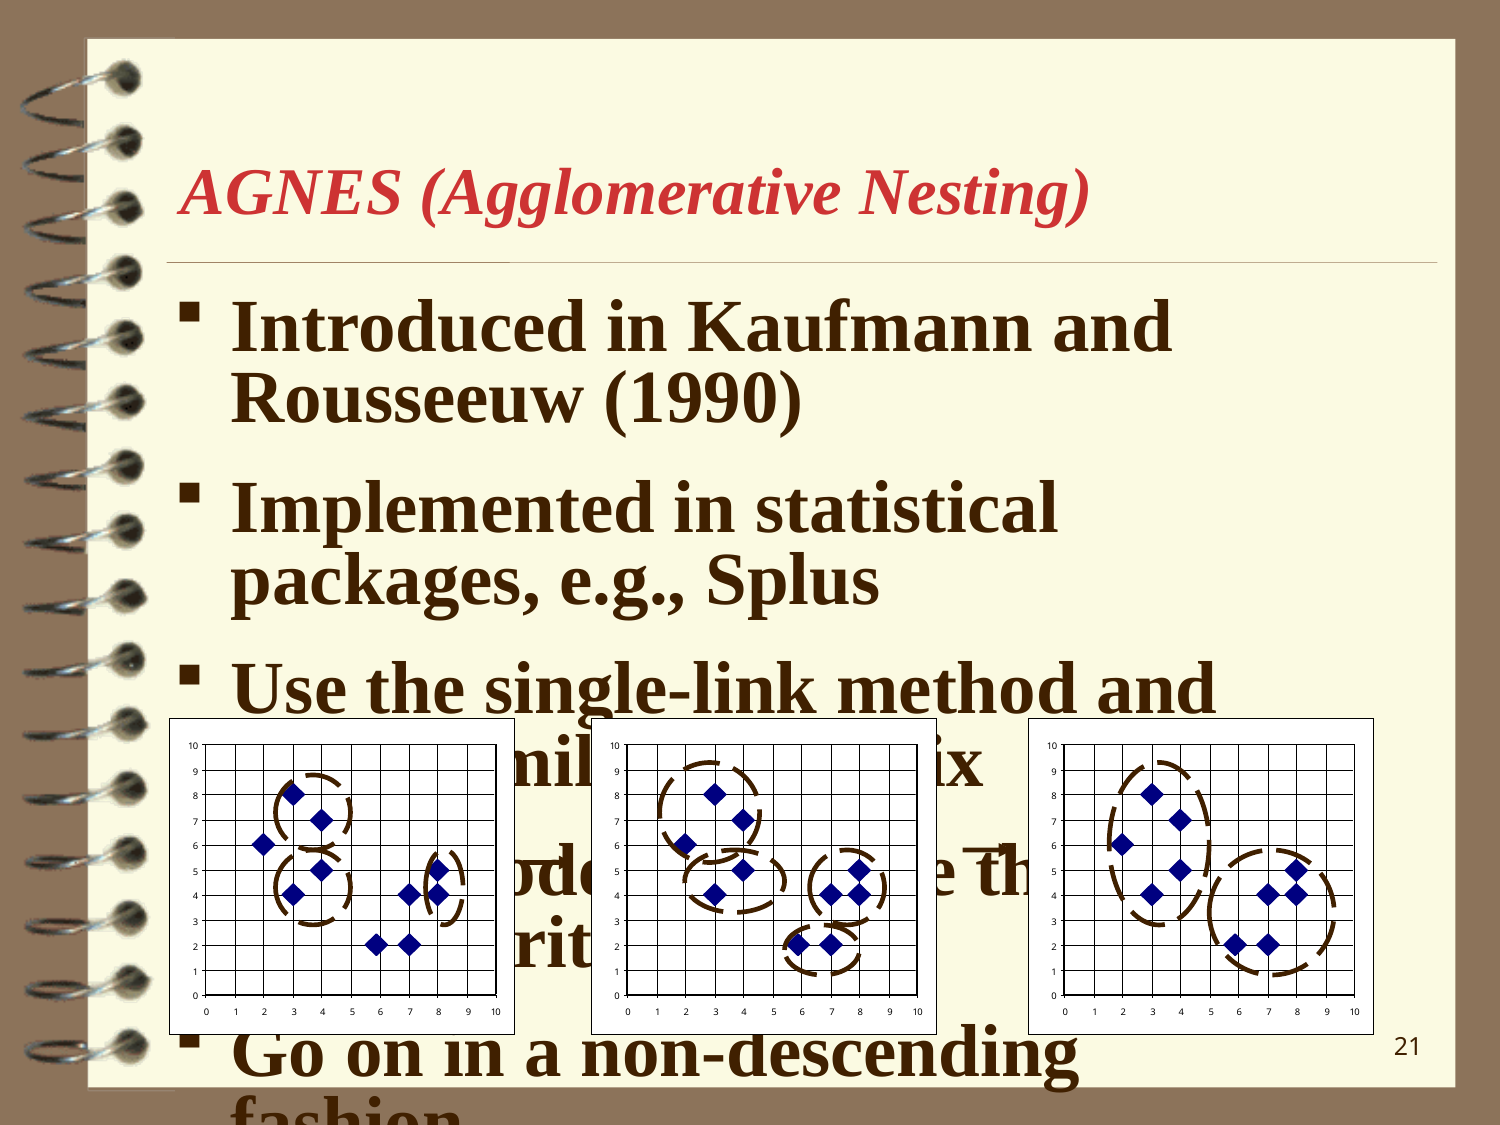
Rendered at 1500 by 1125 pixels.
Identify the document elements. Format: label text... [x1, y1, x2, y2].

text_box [162, 712, 526, 1044]
text_box [531, 856, 573, 869]
list Introduced in Kaufmann and Rousseeuw (1990) Implemented in statistical packages, e.g., Splus Use the single-link method and the dissimilarity matrix Merge nodes that have the least dissimilarity Go on in a non-descending fashion Eventually all nodes belong to the same cluster [159, 285, 1282, 693]
text_box [962, 843, 1013, 857]
picture [0, 0, 175, 1125]
title AGNES (Agglomerative Nesting) [165, 125, 1341, 251]
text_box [584, 712, 948, 1044]
slide_number 21 [1124, 1022, 1438, 1076]
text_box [1021, 712, 1385, 1044]
